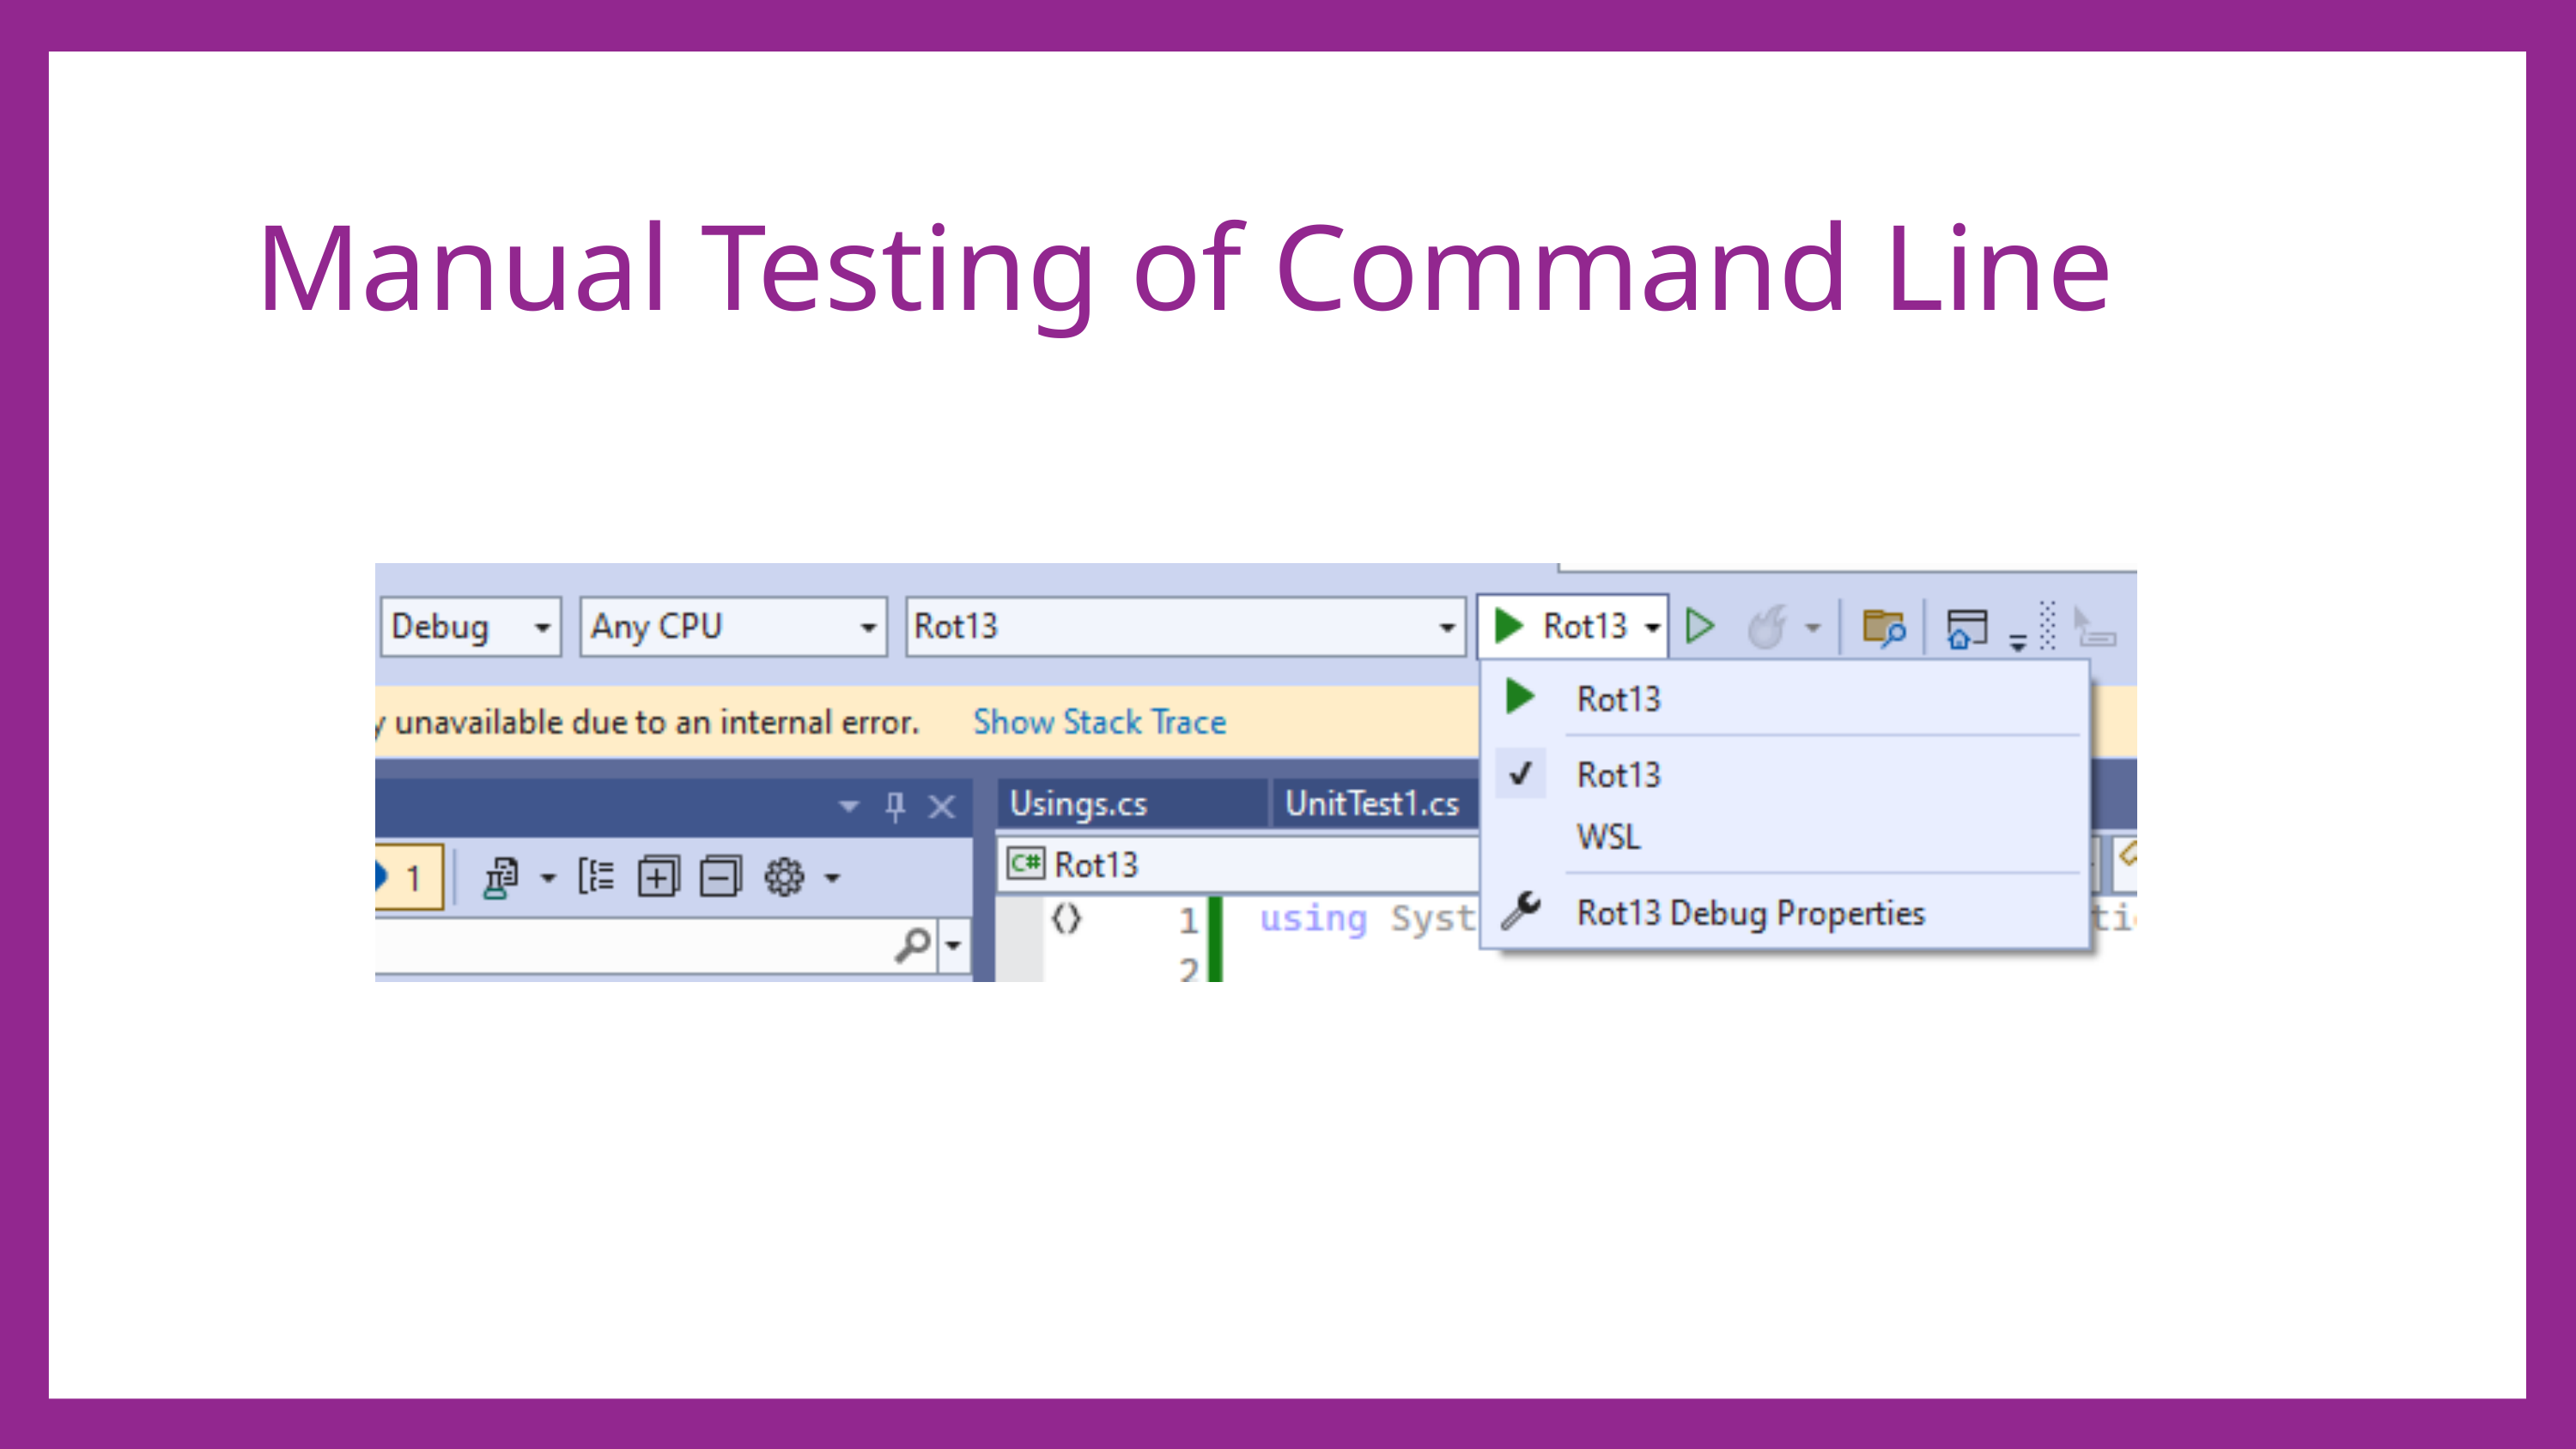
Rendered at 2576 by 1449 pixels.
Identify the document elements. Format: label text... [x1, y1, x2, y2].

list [375, 562, 2138, 983]
title Manual Testing of Command Line [241, 129, 2329, 415]
